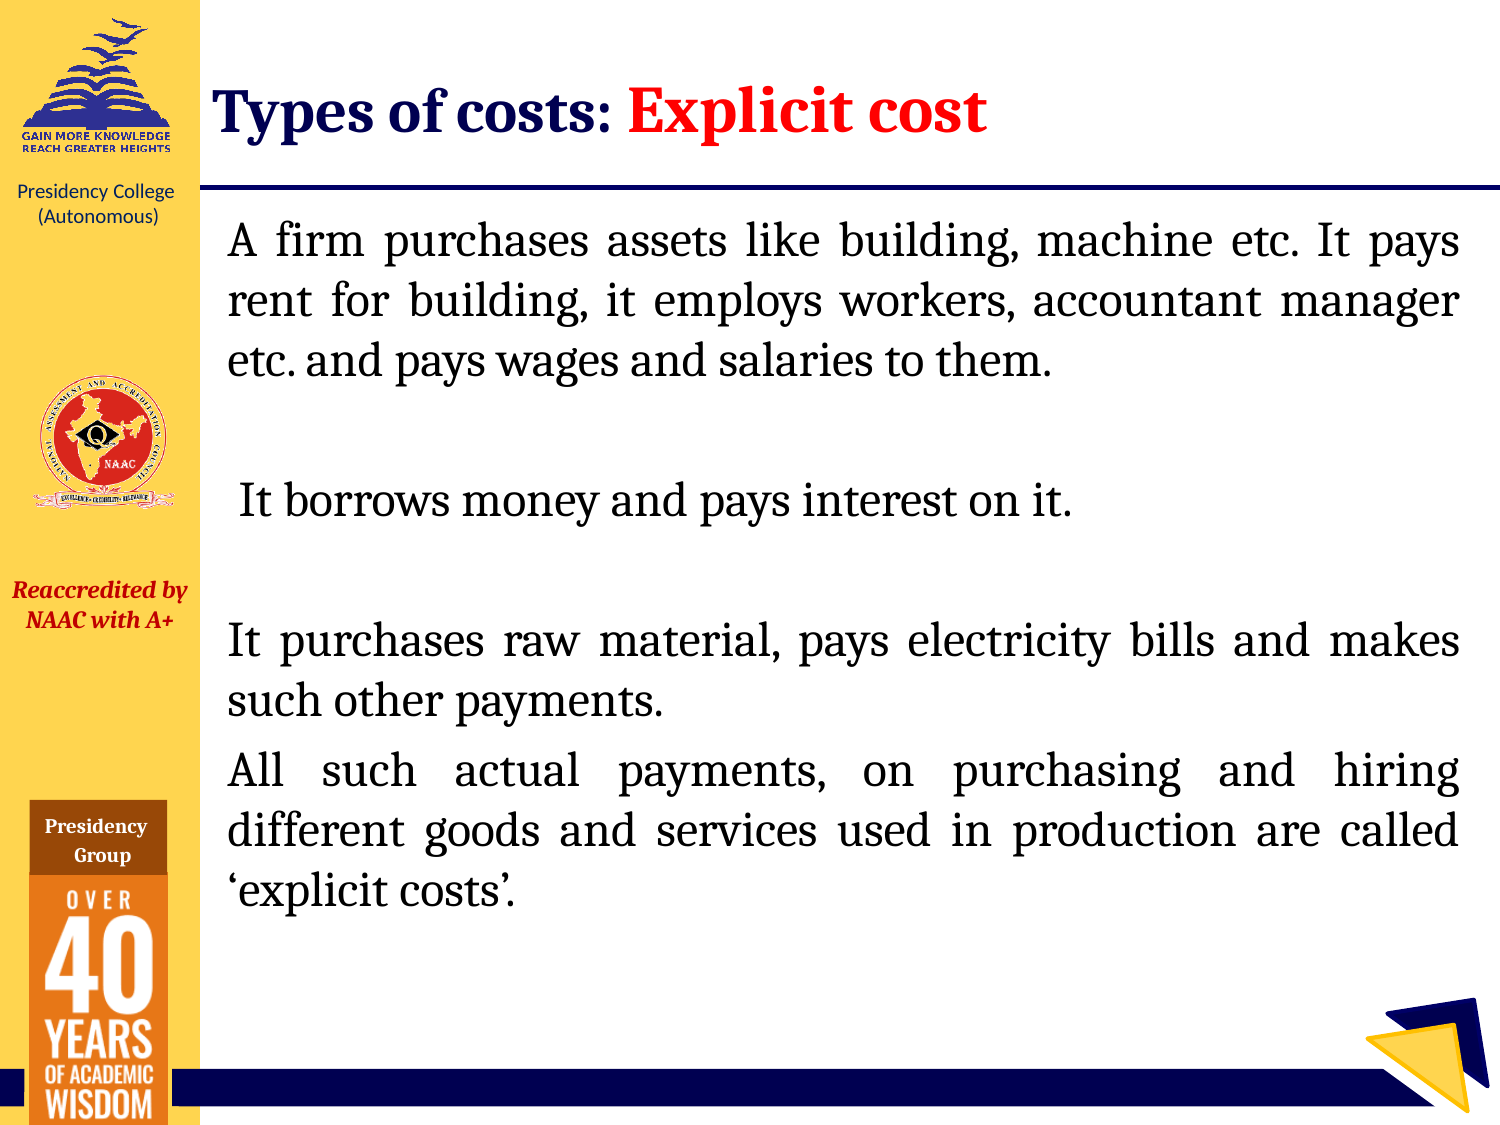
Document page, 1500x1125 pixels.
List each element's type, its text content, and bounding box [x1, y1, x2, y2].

picture [27, 373, 182, 512]
list A firm purchases assets like building, machine etc. It pays rent for building, it employs workers, accountant manager etc. and pays wages and salaries to them. It borrows money and pays interest on it. It purchases raw material, pays electricity bills and makes such other payments. All such actual payments, on purchasing and hiring different goods and services used in production are called ‘explicit costs’. [212, 199, 1475, 981]
picture [22, 18, 170, 152]
title Types of costs: Explicit cost [197, 37, 1475, 175]
picture [29, 875, 168, 1125]
